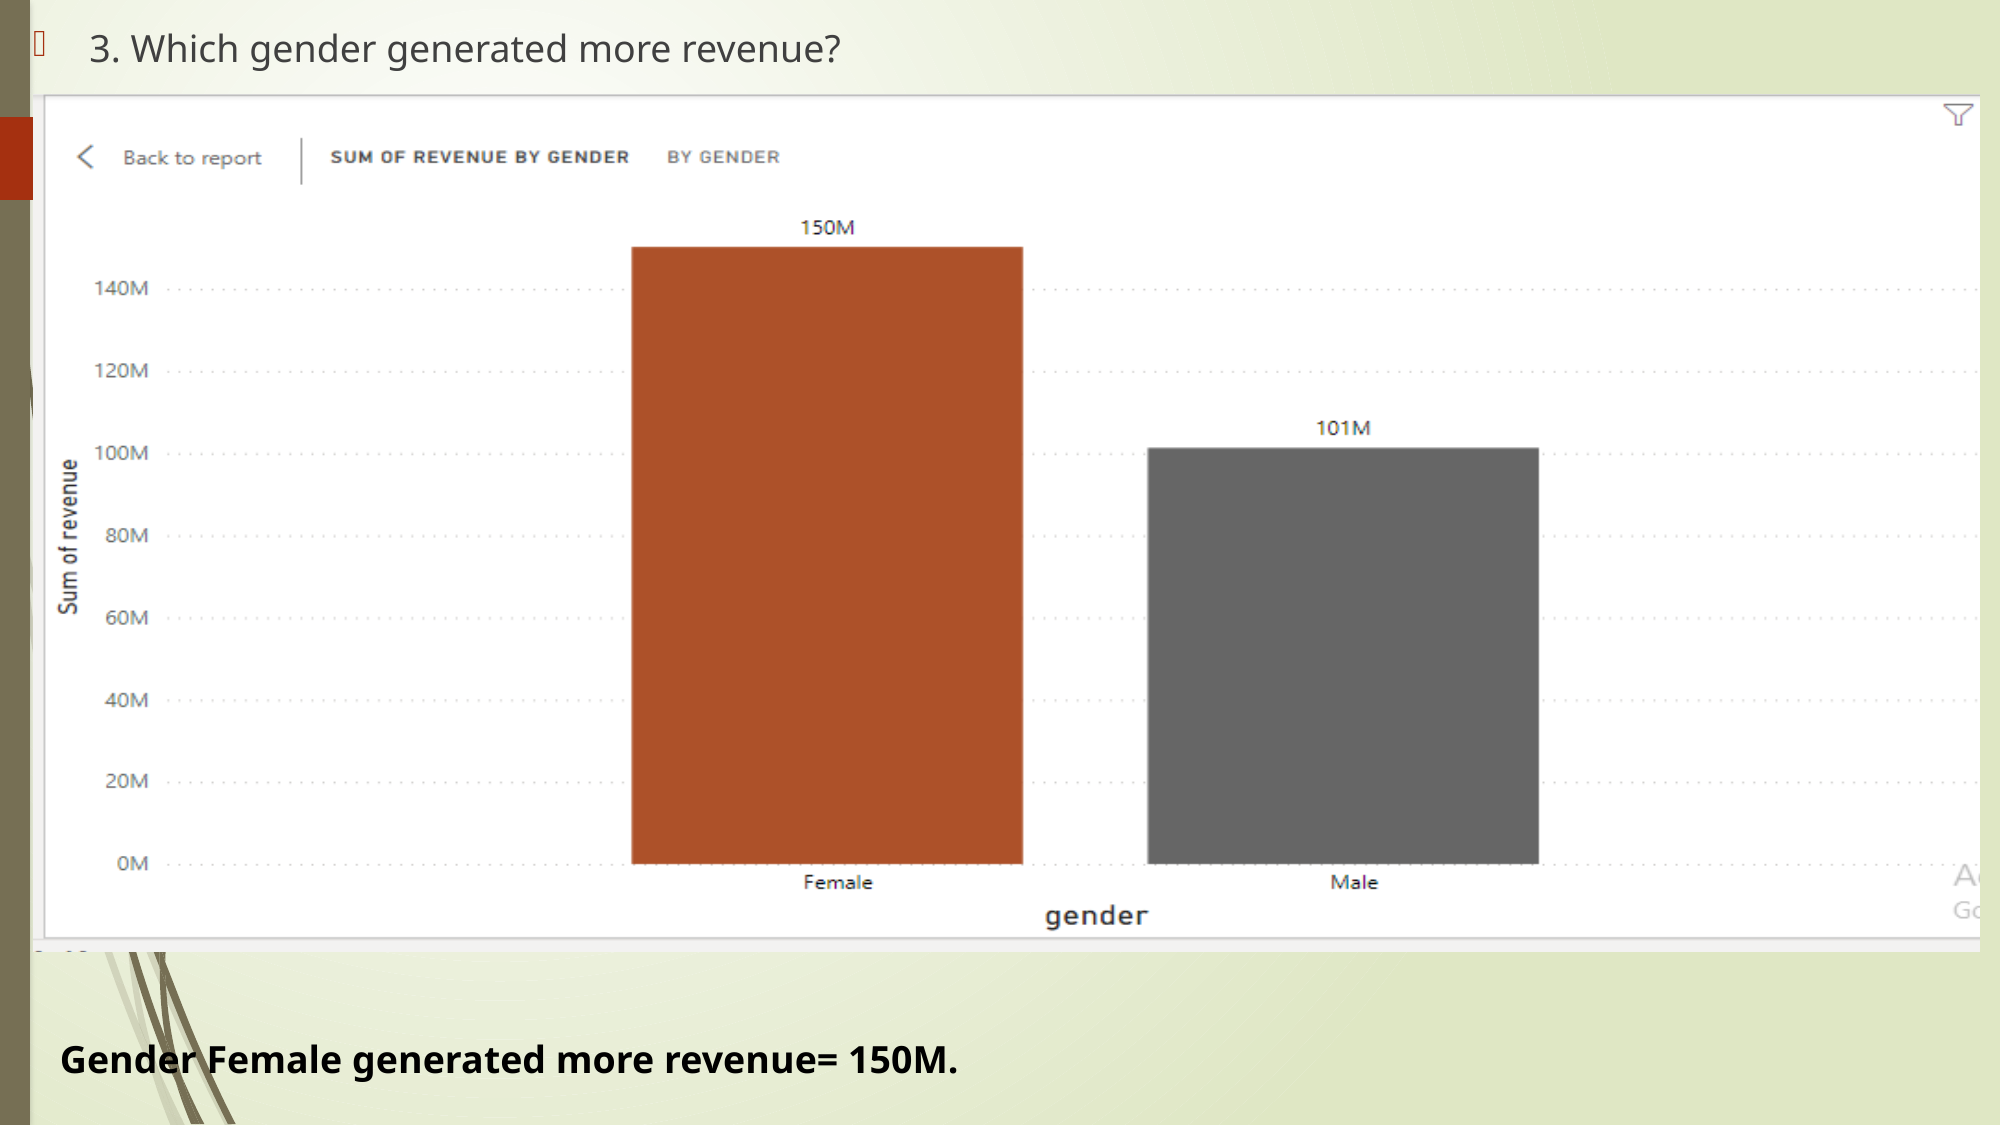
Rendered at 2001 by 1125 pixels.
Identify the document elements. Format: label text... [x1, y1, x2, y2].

list 3. Which gender generated more revenue? [18, 17, 1486, 95]
picture [32, 93, 1981, 952]
text_box Gender Female generated more revenue= 150M. [44, 1028, 1980, 1088]
